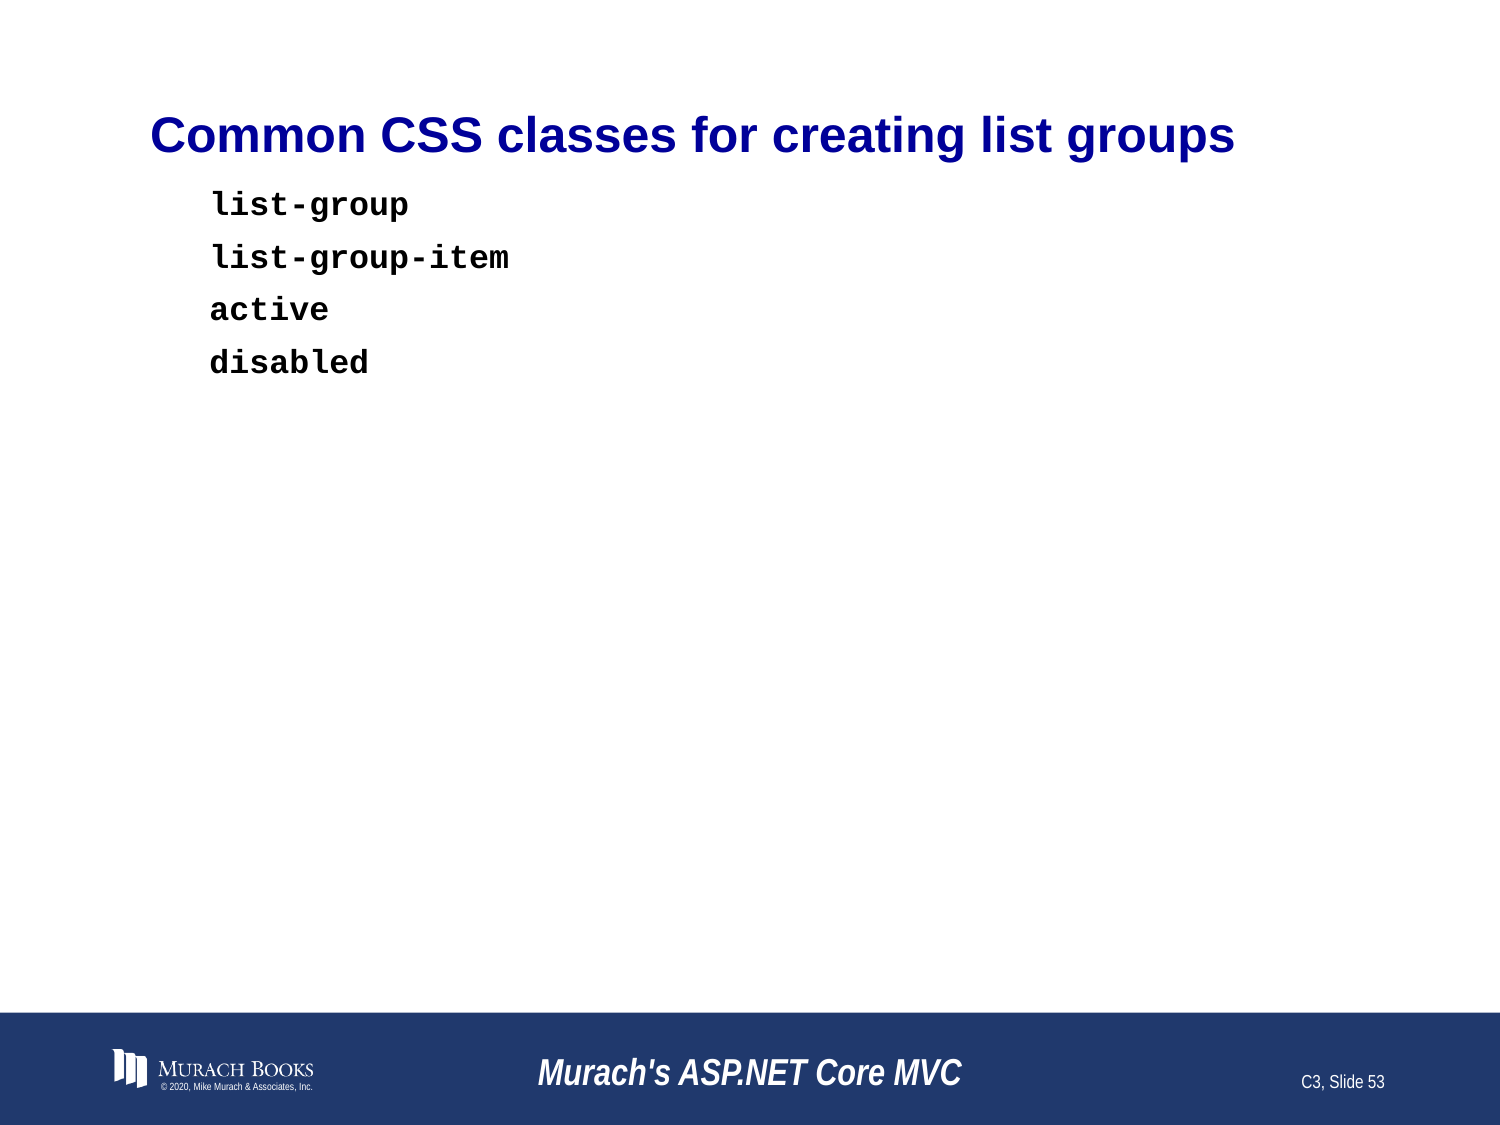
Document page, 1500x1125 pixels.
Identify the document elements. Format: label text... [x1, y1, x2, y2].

title Common CSS classes for creating list groups [150, 102, 1350, 164]
slide_number C3, Slide 53 [1087, 1025, 1400, 1100]
list list-group list-group-item active disabled [137, 174, 1350, 975]
footer © 2020, Mike Murach & Associates, Inc. [12, 1025, 463, 1100]
slide_number Murach's ASP.NET Core MVC [463, 1025, 1050, 1100]
